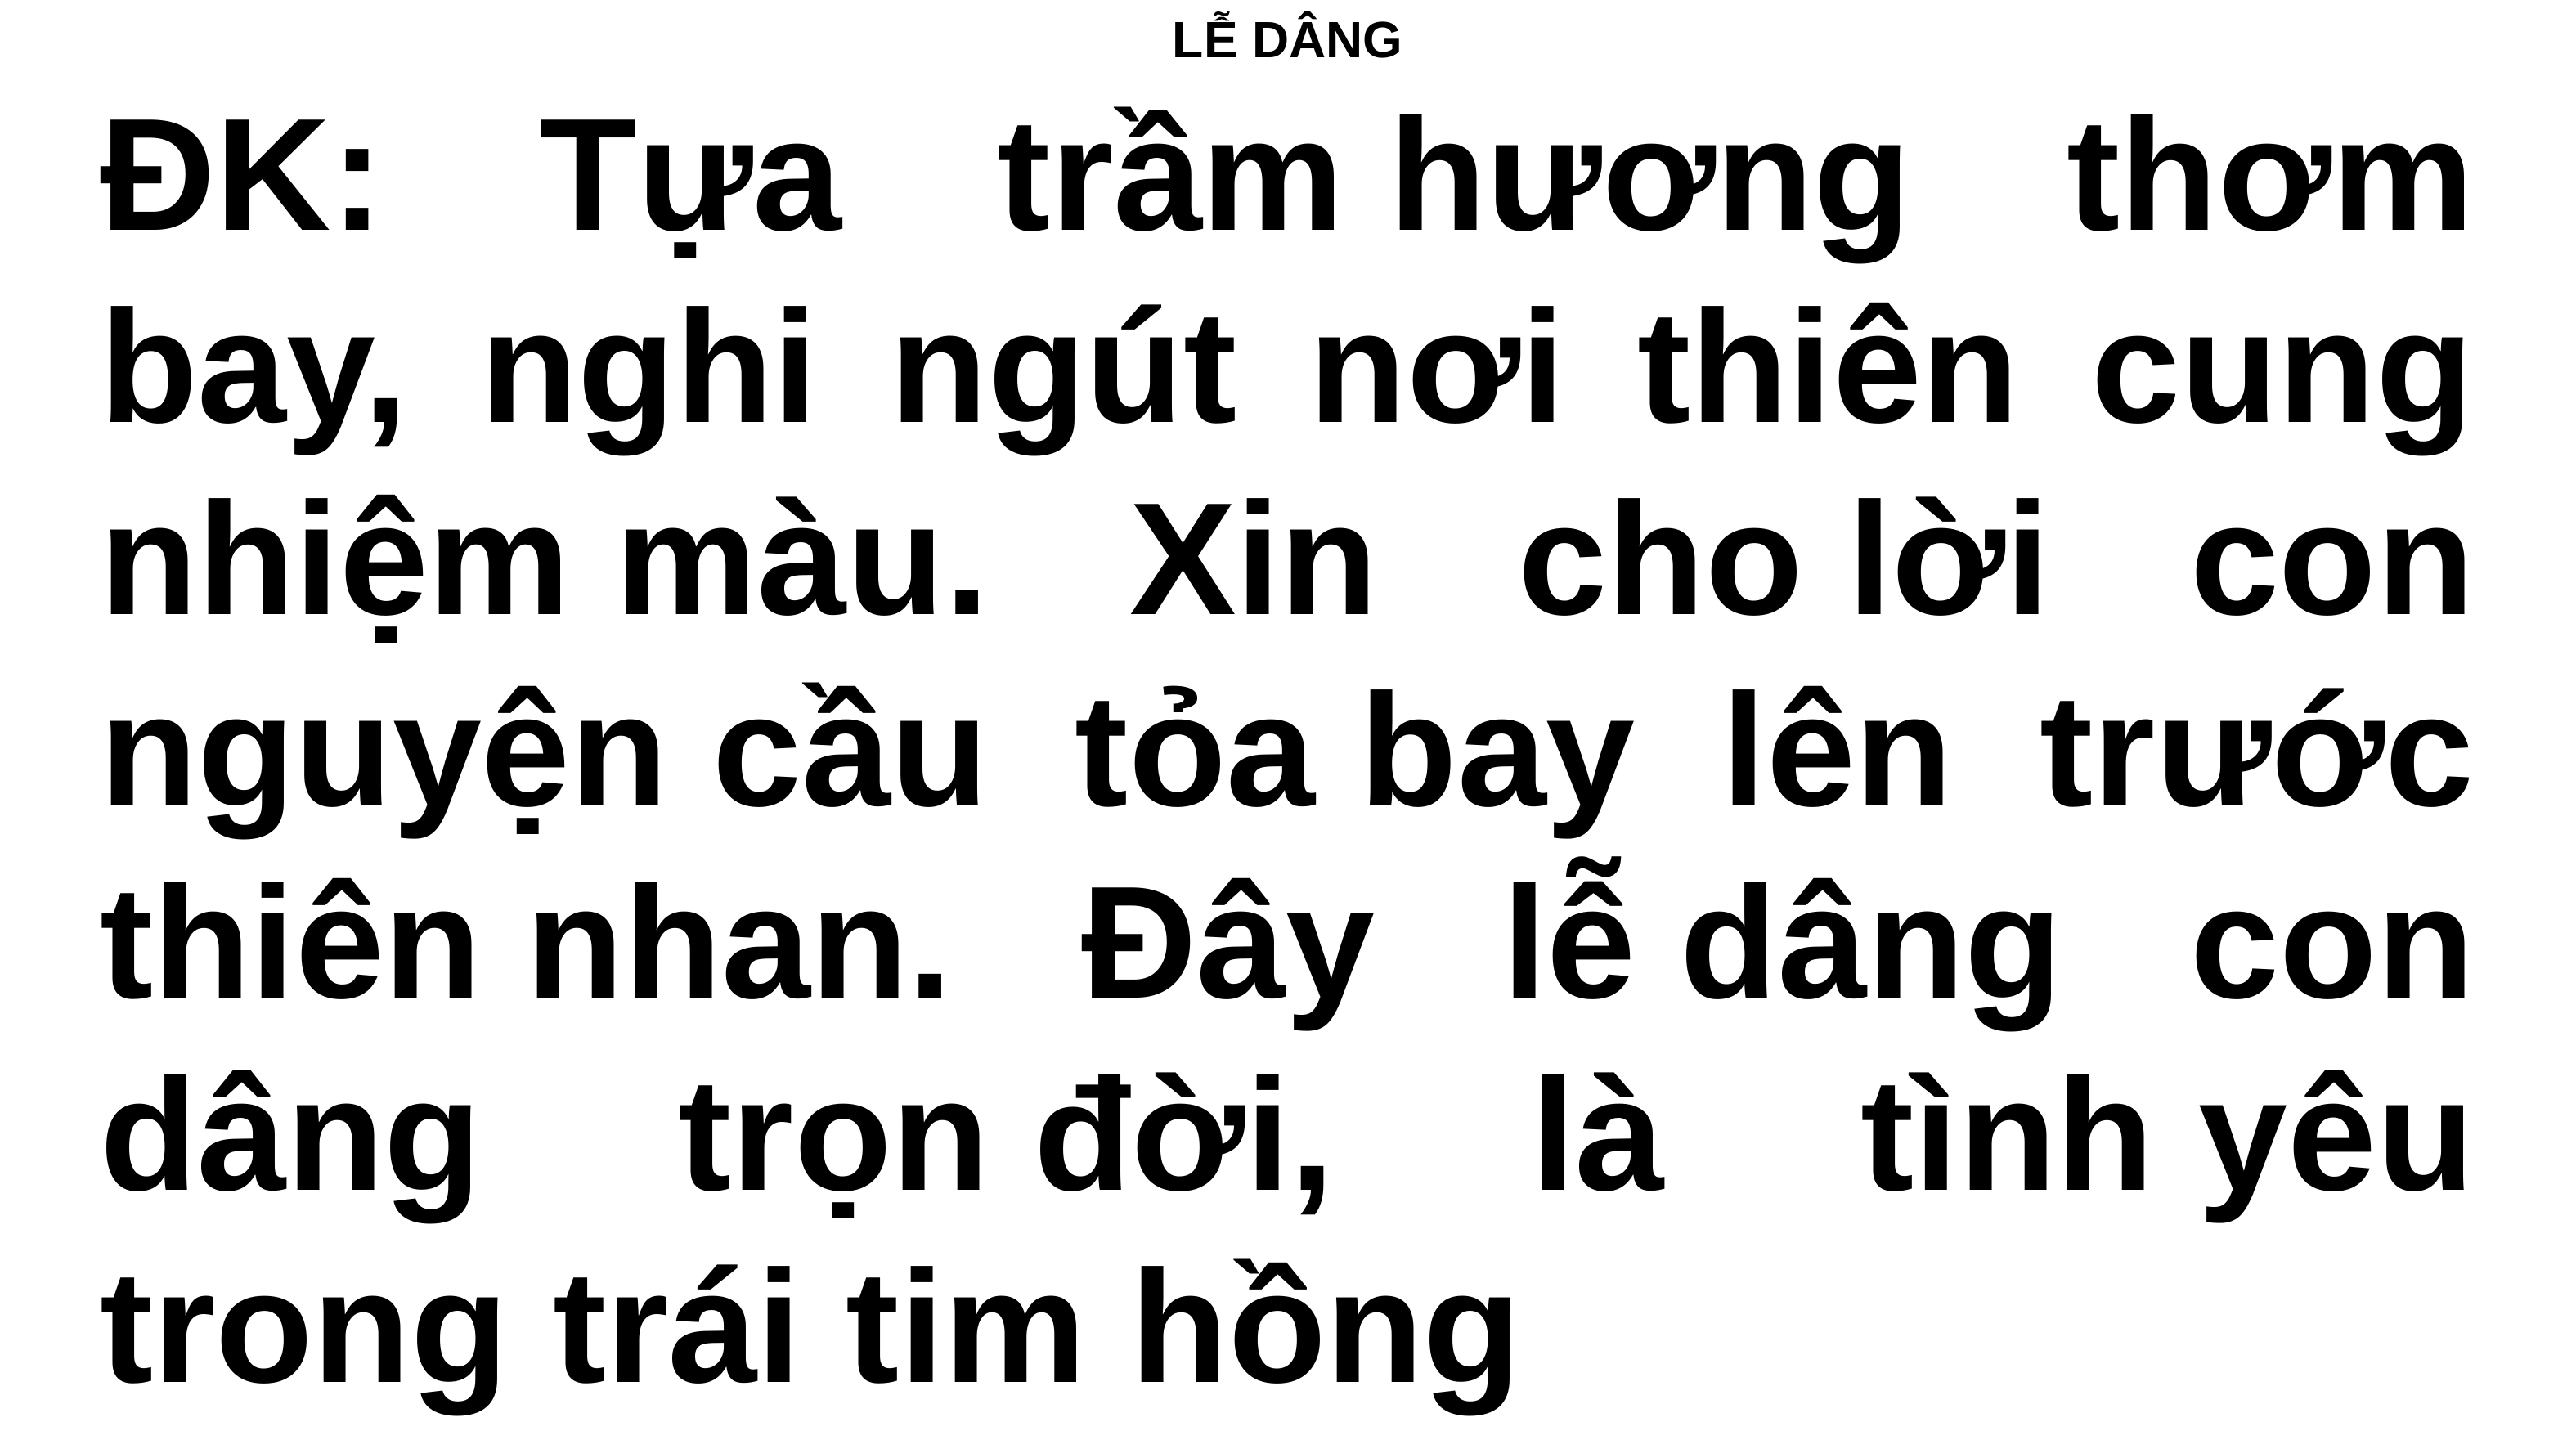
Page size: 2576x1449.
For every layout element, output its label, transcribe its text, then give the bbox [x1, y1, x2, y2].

list ĐK: Tựa trầm hương thơm bay, nghi ngút nơi thiên cung nhiệm màu. Xin cho lời con nguyện cầu tỏa bay lên trước thiên nhan. Đây lễ dâng con dâng trọn đời, là tình yêu trong trái tim hồng [80, 60, 2496, 1392]
title LỄ DÂNG [218, 19, 2358, 56]
